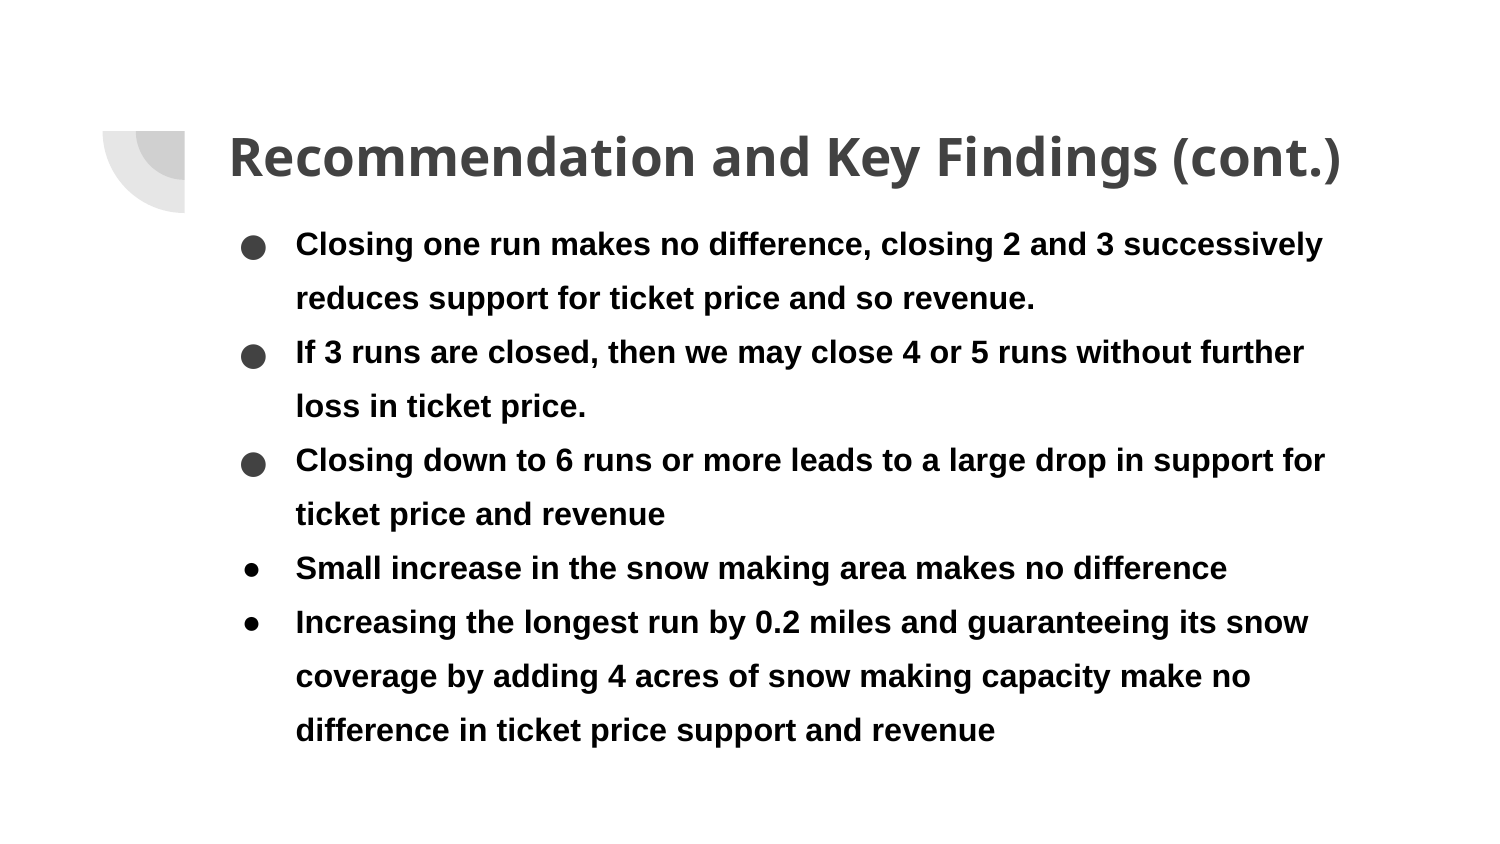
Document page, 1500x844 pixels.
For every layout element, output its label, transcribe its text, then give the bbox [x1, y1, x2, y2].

title Recommendation and Key Findings (cont.) [213, 105, 1368, 269]
list Closing one run makes no difference, closing 2 and 3 successively reduces support for ticket price and so revenue. If 3 runs are closed, then we may close 4 or 5 runs without further loss in ticket price. Closing down to 6 runs or more leads to a large drop in support for ticket price and revenue Small increase in the snow making area makes no difference Increasing the longest run by 0.2 miles and guaranteeing its snow coverage by adding 4 acres of snow making capacity make no difference in ticket price support and revenue [205, 193, 1359, 793]
